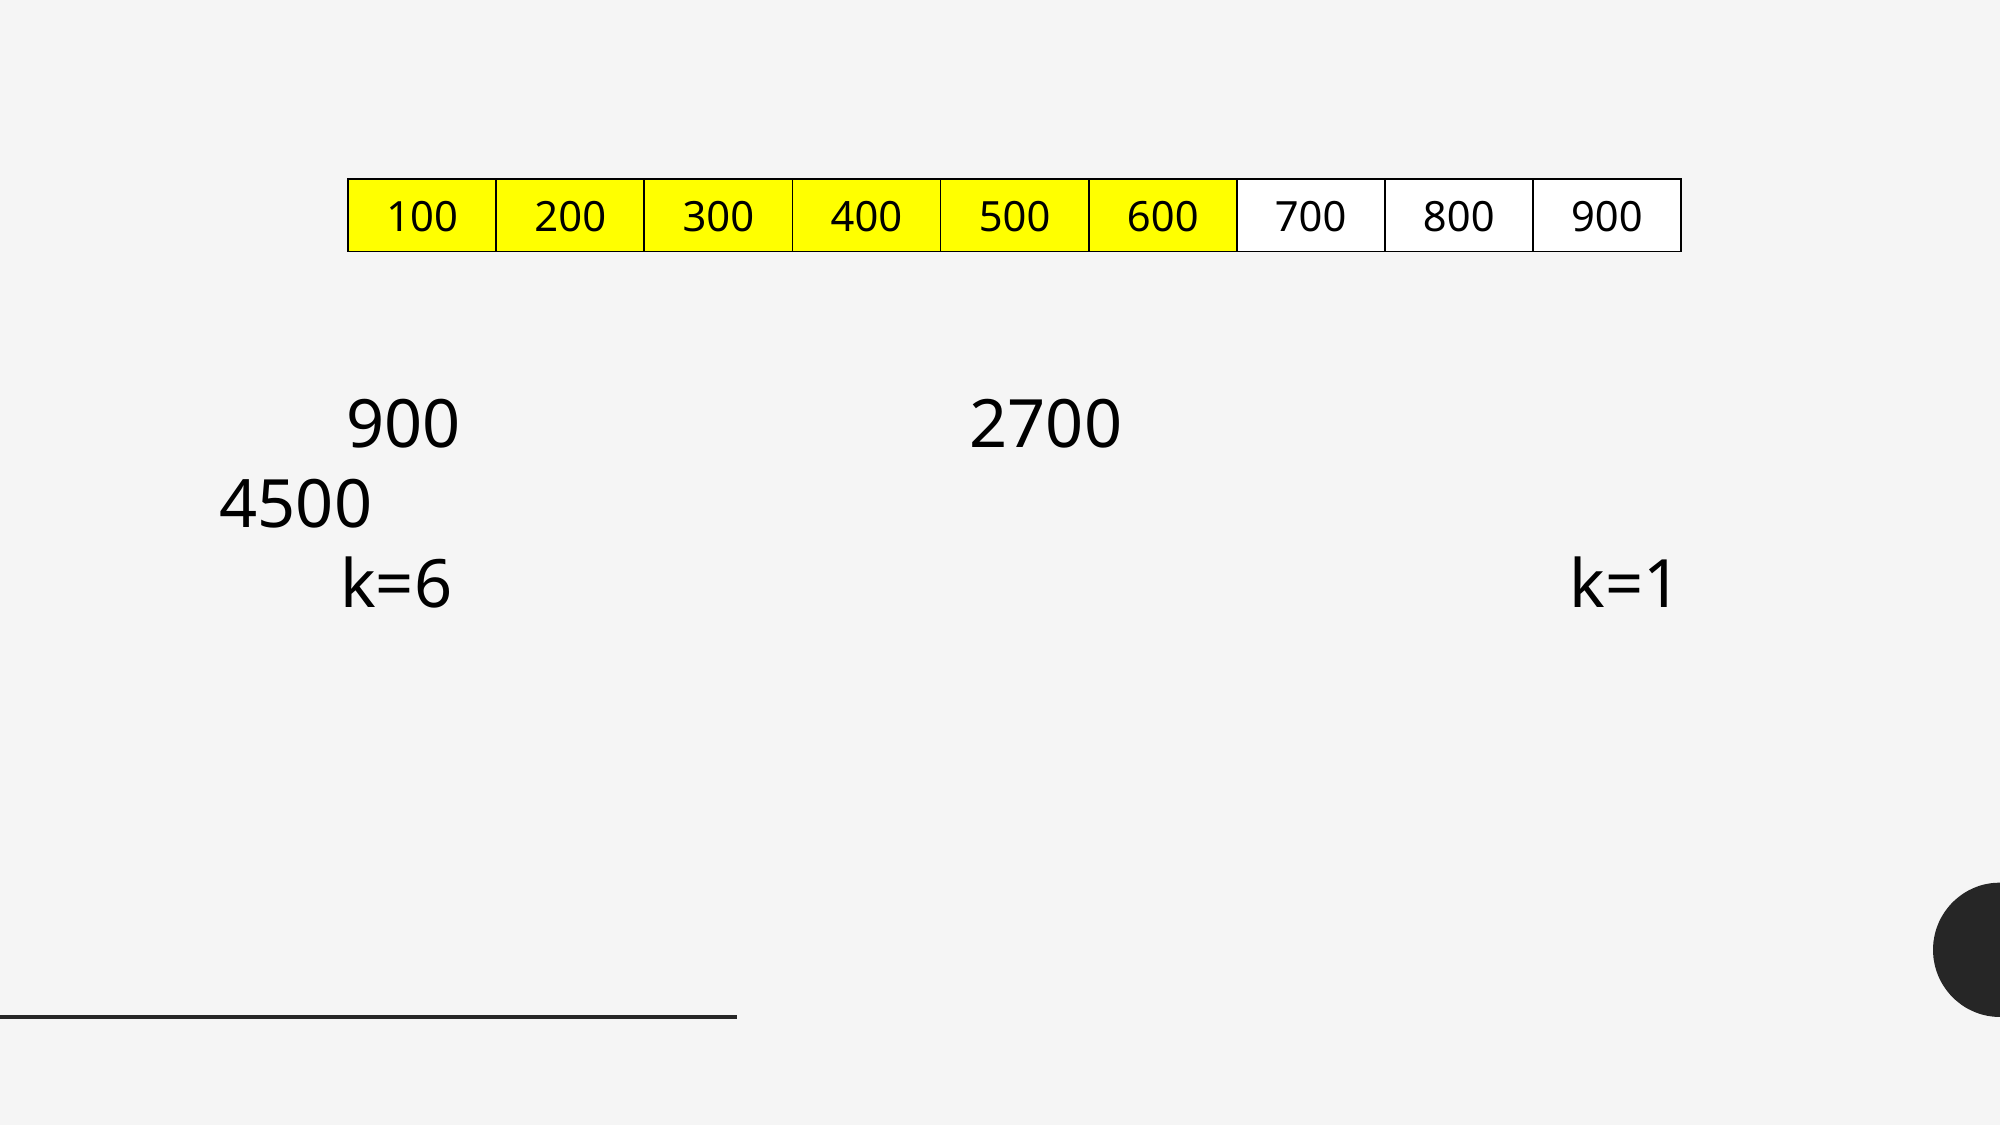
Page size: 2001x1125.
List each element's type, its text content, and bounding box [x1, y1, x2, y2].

table_header 100 [349, 180, 495, 251]
table_header 800 [1386, 180, 1532, 251]
table_header 500 [941, 180, 1088, 251]
table_header 200 [497, 180, 643, 251]
table_header 900 [1534, 180, 1680, 251]
table_header 700 [1238, 180, 1384, 251]
table_header 600 [1090, 180, 1236, 251]
text_box 900 2700 4500 k=6 k=1 [204, 373, 1851, 629]
table_header 400 [793, 180, 940, 251]
table_header 300 [645, 180, 792, 251]
